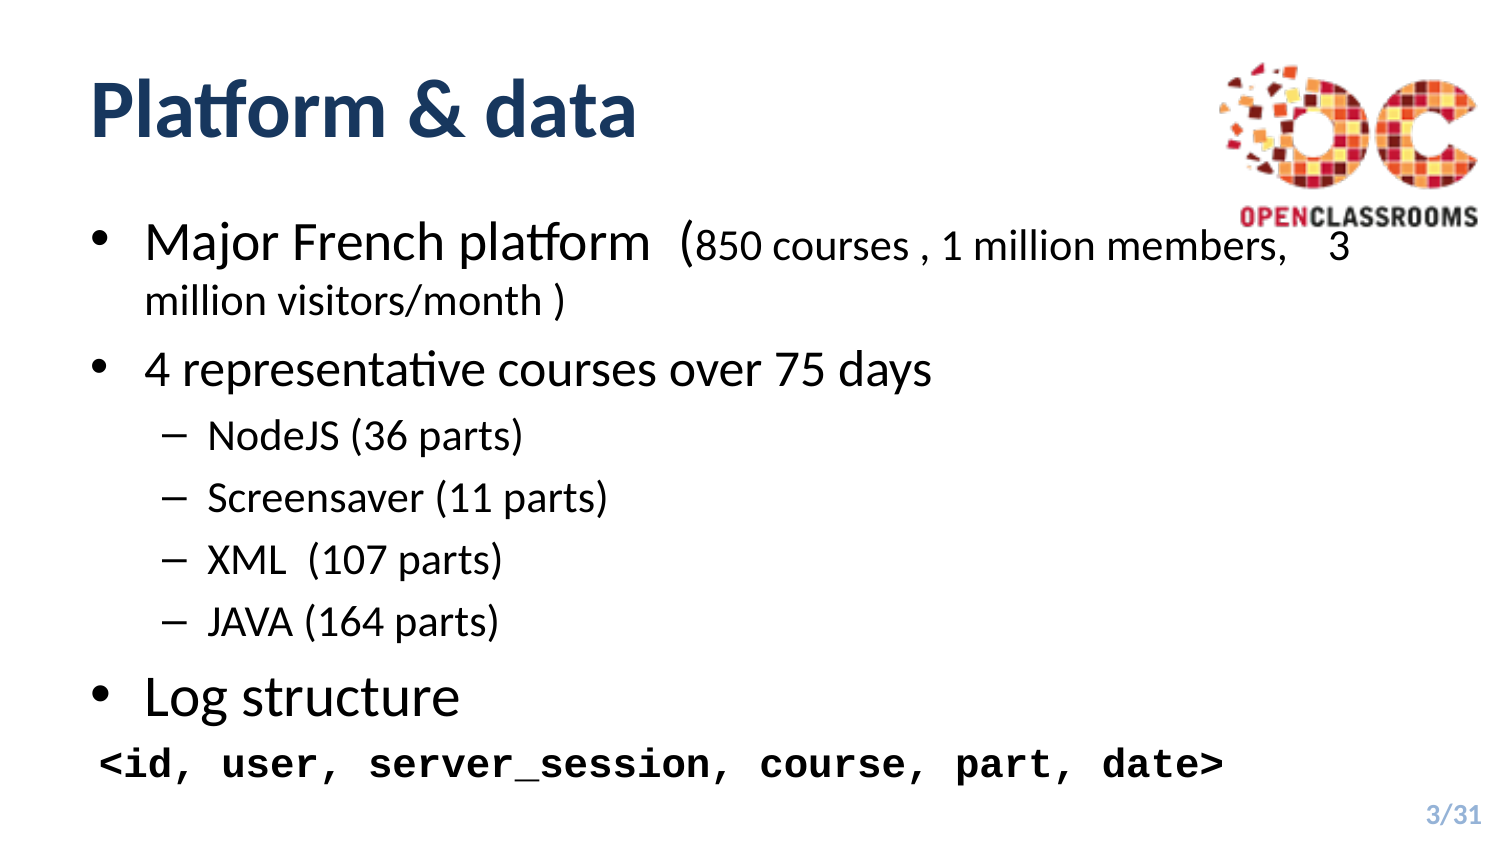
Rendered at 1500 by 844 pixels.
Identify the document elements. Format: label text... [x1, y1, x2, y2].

picture [1212, 55, 1500, 242]
title Platform & data [75, 46, 1425, 163]
list Major French platform (850 courses , 1 million members, 3 million visitors/month ) 4 representative courses over 75 days NodeJS (36 parts) Screensaver (11 parts) XML (107 parts) JAVA (164 parts) Log structure <id, user, server_session, course, part, date> [75, 196, 1500, 800]
